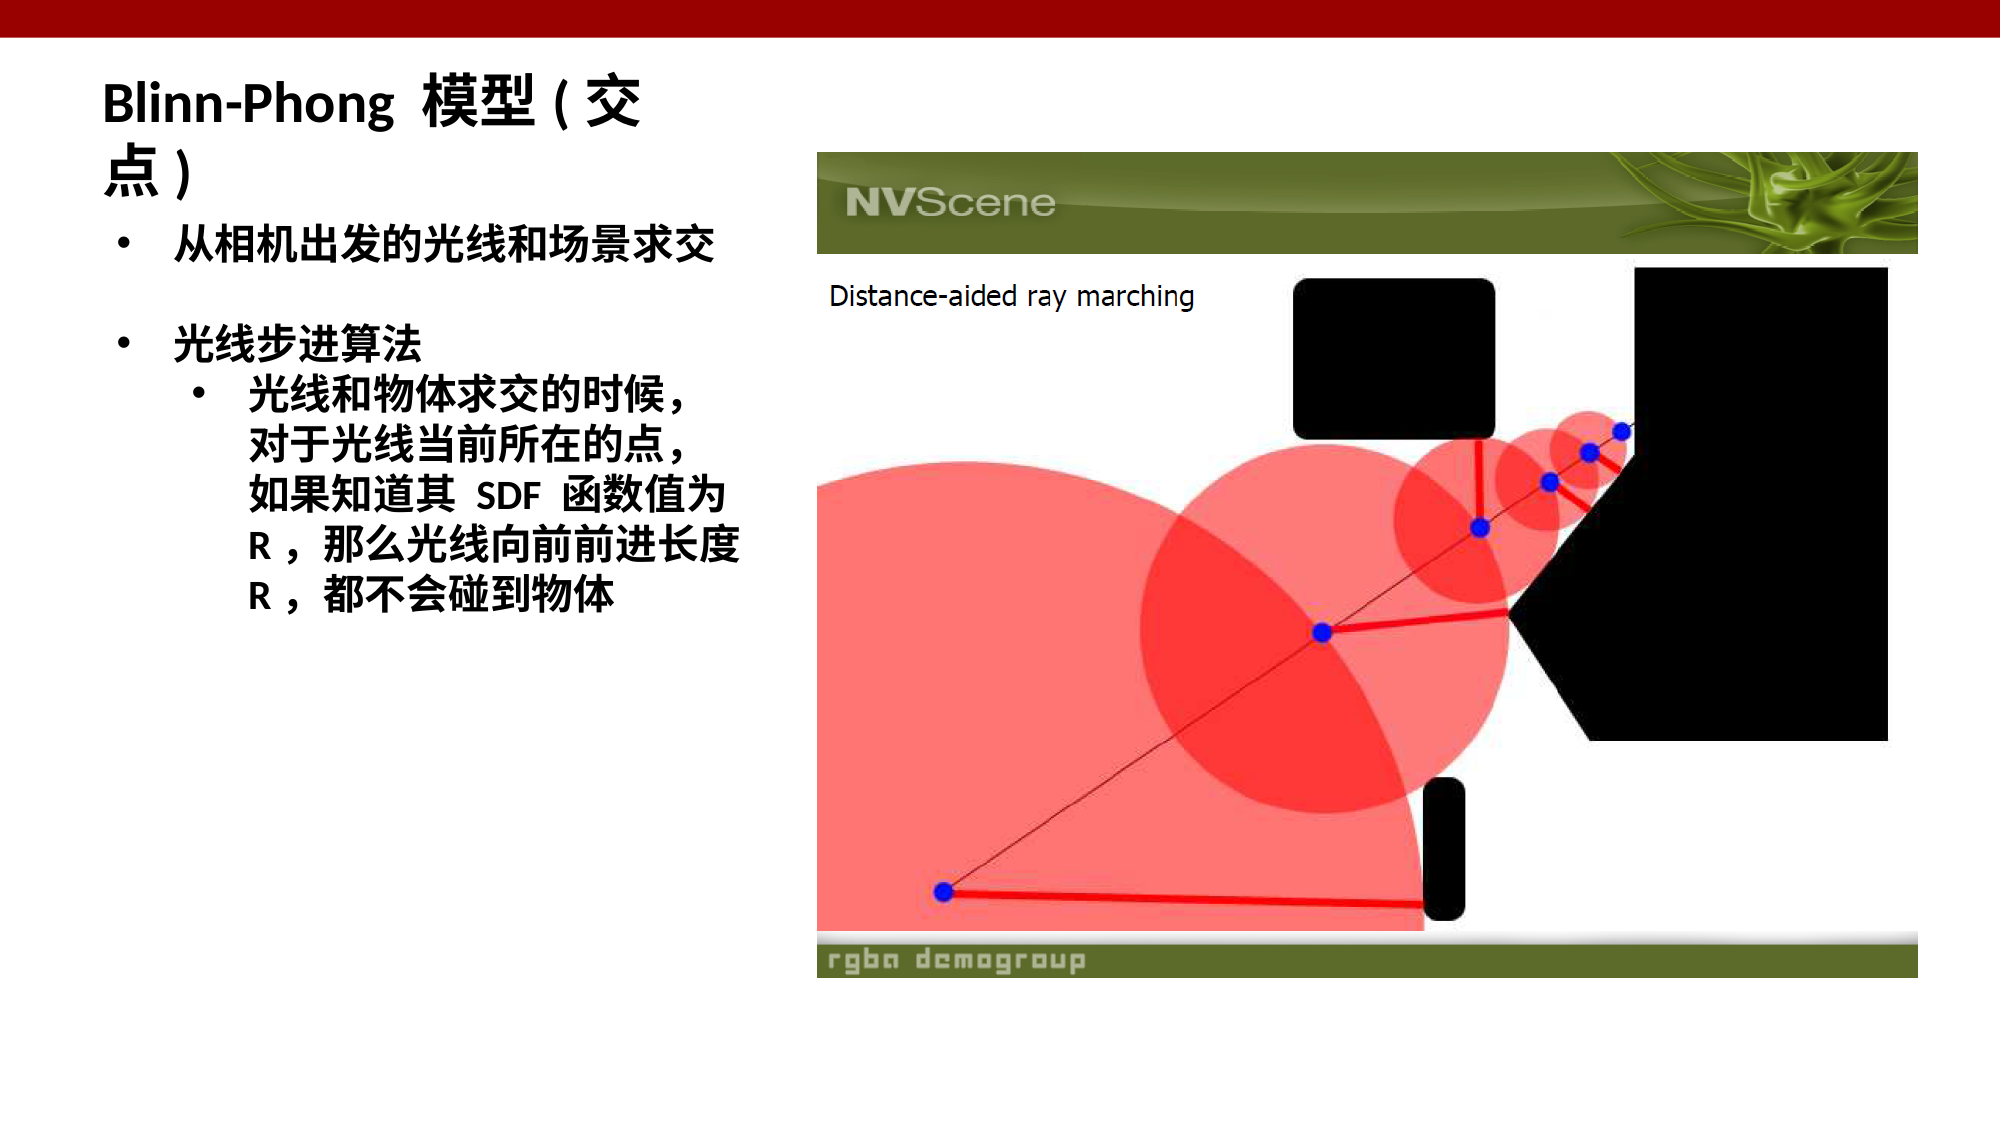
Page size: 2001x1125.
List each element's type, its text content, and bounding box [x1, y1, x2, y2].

picture [796, 134, 1938, 989]
title Blinn-Phong 模型(交点) [101, 63, 724, 135]
text_box 从相机出发的光线和场景求交 光线步进算法 光线和物体求交的时候，对于光线当前所在的点，如果知道其 SDF 函数值为 R，那么光线向前前进长度 R，都不会碰到物体 [101, 210, 759, 625]
